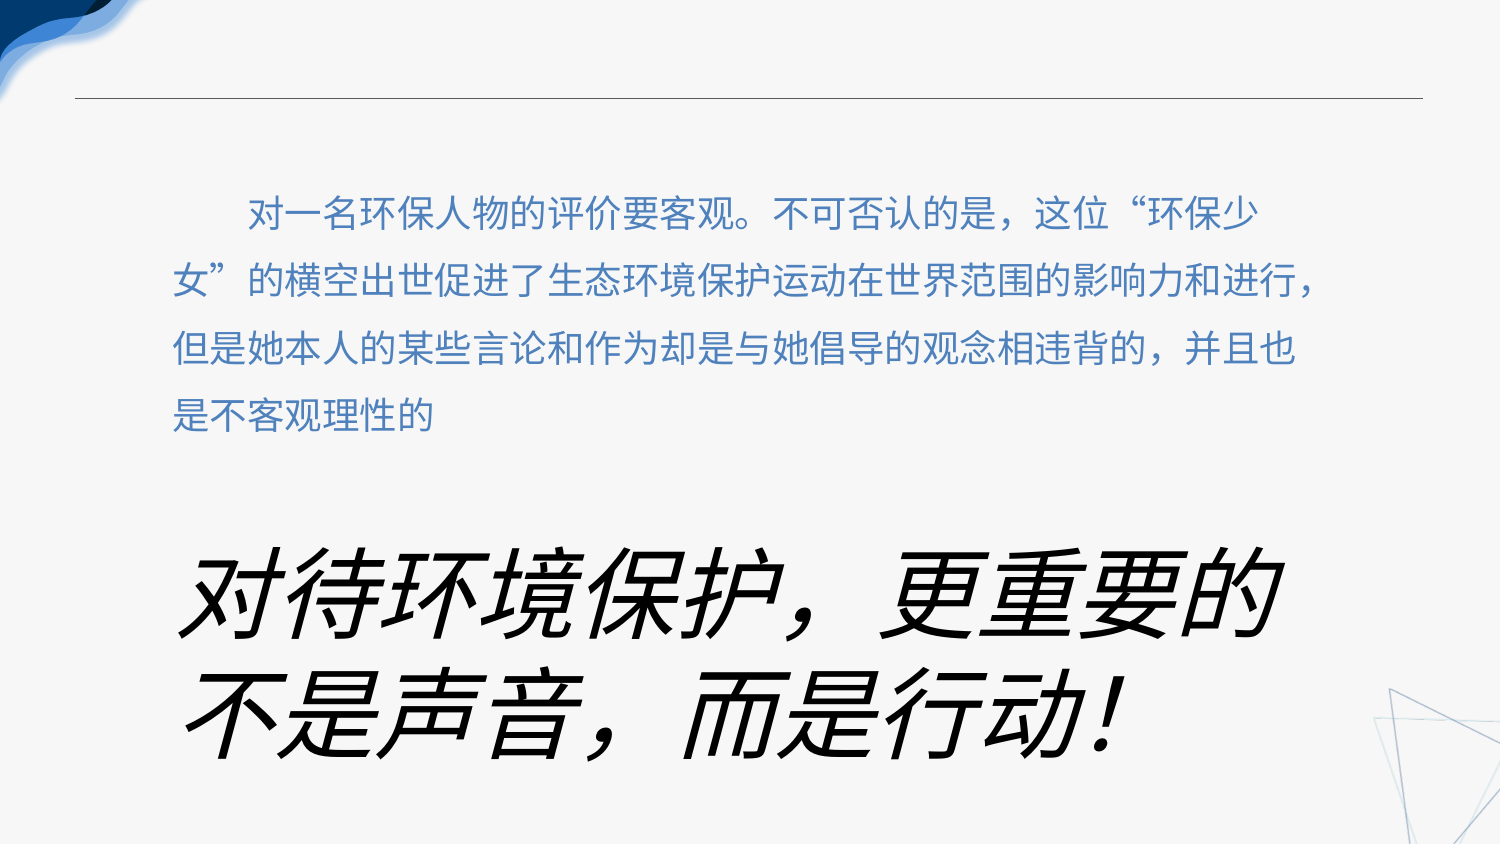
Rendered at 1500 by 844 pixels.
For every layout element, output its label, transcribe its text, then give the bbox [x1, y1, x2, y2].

text_box 对一名环保人物的评价要客观。不可否认的是，这位“环保少女”的横空出世促进了生态环境保护运动在世界范围的影响力和进行，但是她本人的某些言论和作为却是与她倡导的观念相违背的，并且也是不客观理性的 [157, 159, 1343, 448]
text_box 对待环境保护，更重要的不是声音，而是行动！ [160, 523, 1383, 779]
picture [1374, 689, 1500, 843]
picture [0, 0, 160, 126]
